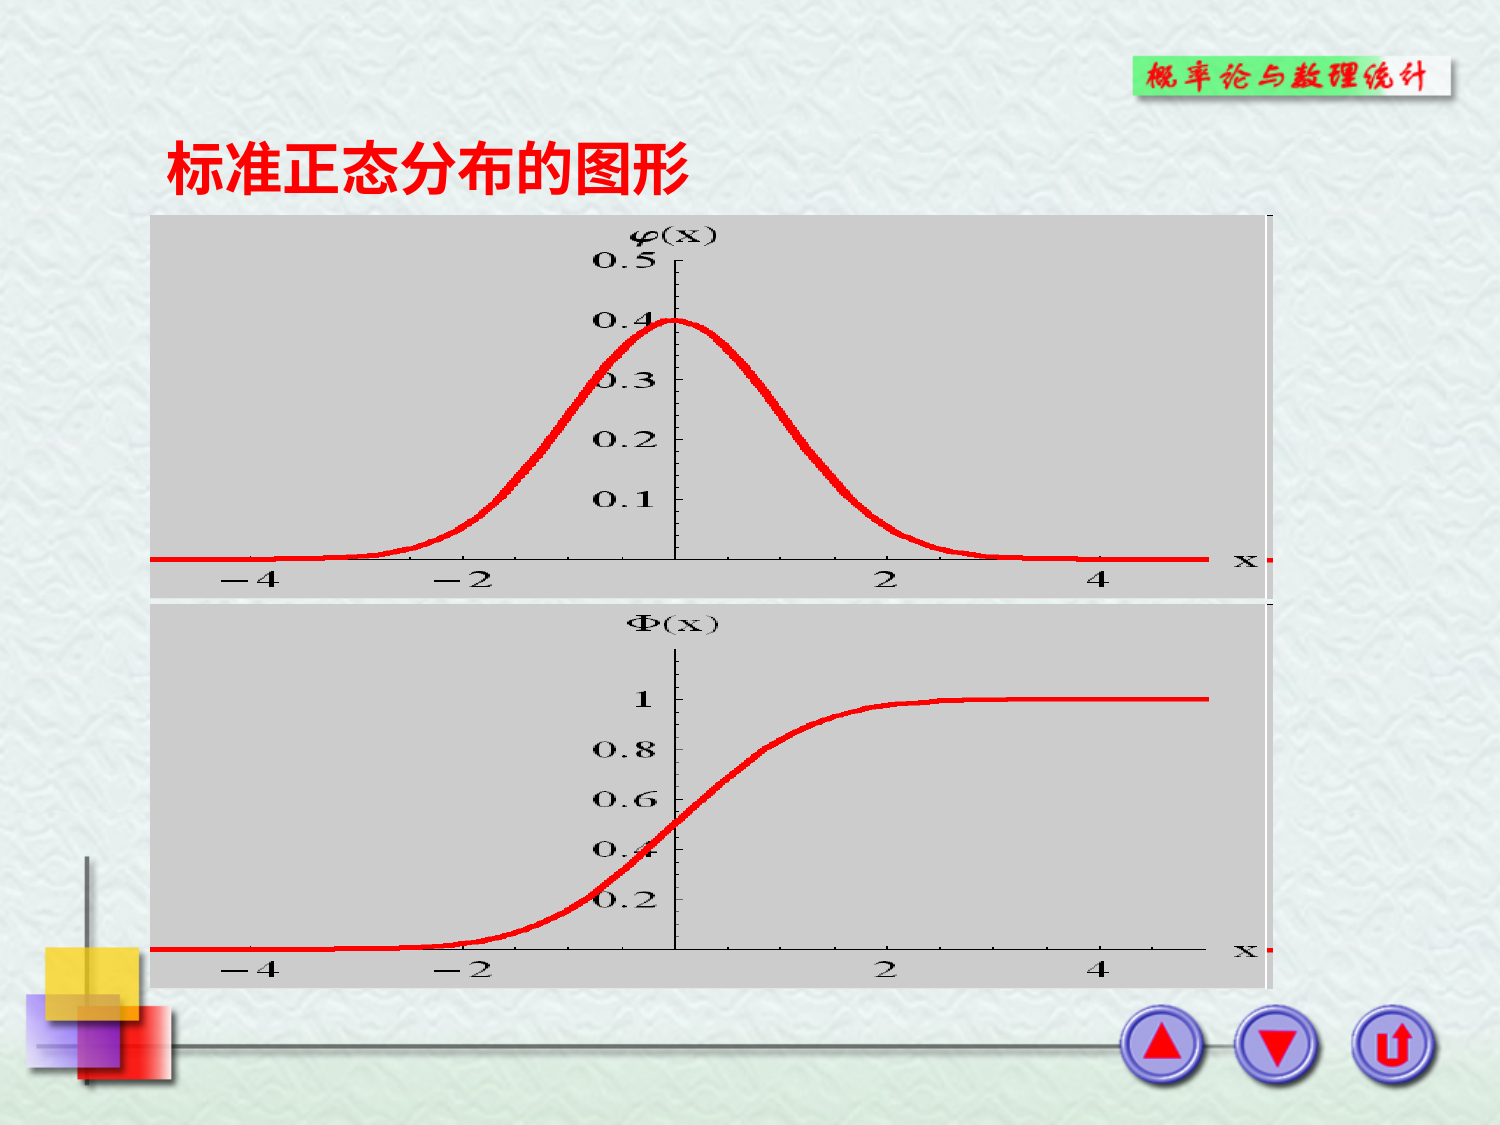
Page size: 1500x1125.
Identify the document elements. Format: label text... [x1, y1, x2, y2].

picture [0, 0, 1500, 1125]
text_box 标准正态分布的图形 [151, 125, 706, 210]
